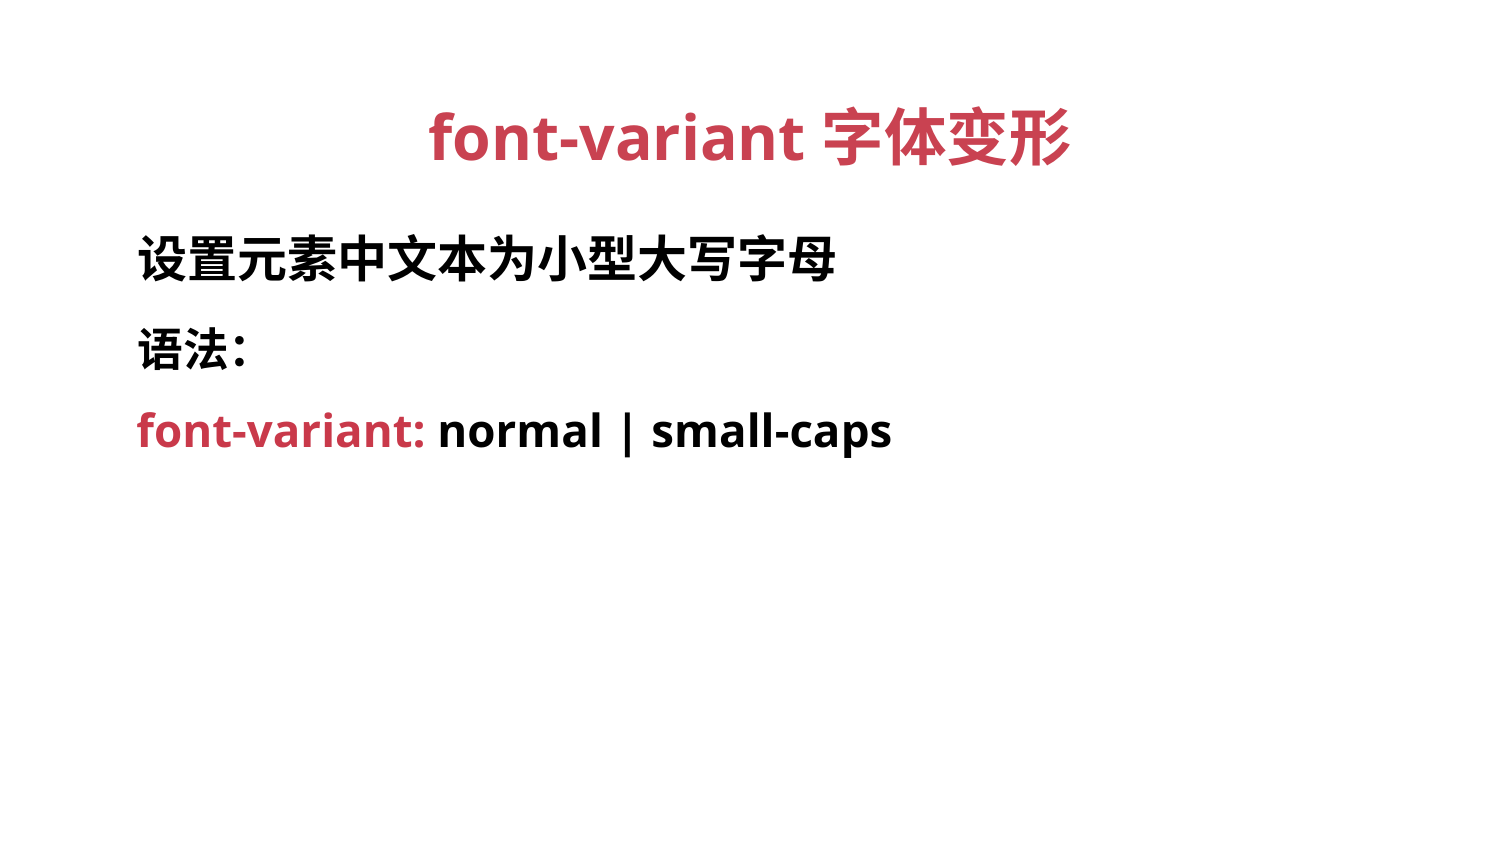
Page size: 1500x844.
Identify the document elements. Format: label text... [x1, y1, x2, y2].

text_box 设置元素中文本为小型大写字母 语法： [137, 222, 838, 383]
text_box font-variant字体变形 [428, 91, 1072, 181]
text_box font-variant: normal | small-caps [136, 397, 893, 464]
